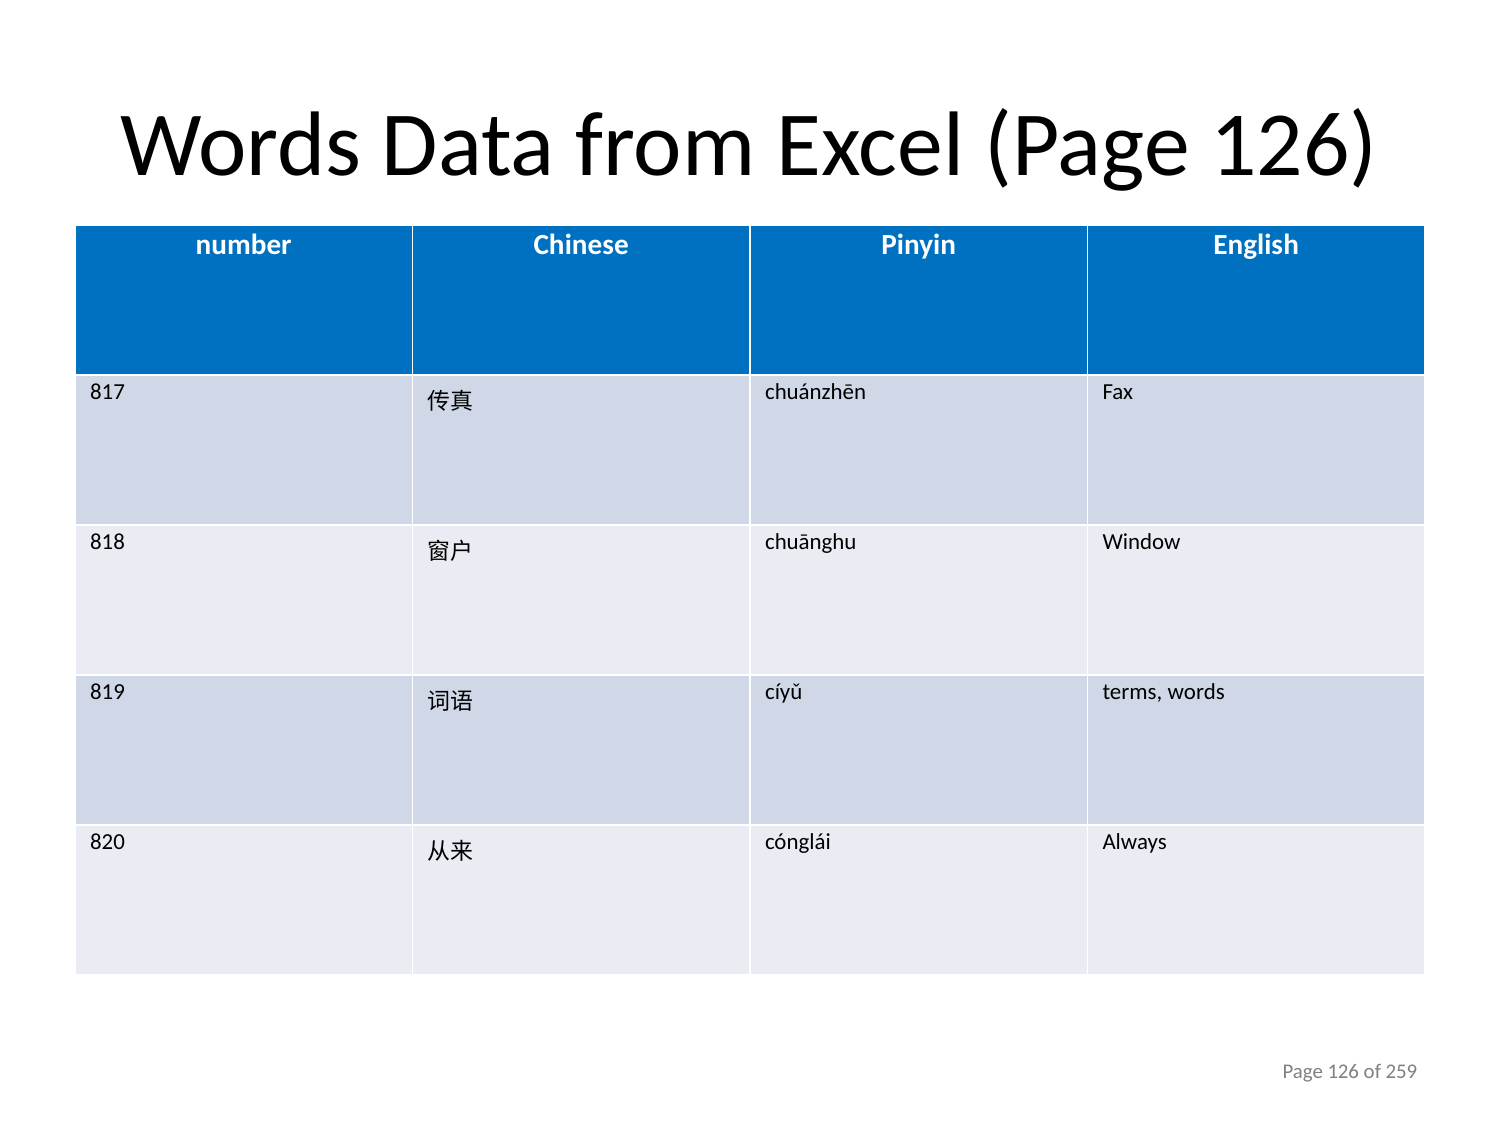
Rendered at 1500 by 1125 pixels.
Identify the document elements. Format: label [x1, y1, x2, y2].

table_cell [1088, 376, 1424, 524]
table_cell [76, 826, 412, 974]
table_cell [751, 526, 1087, 674]
table_header [1088, 226, 1424, 374]
table_header [413, 226, 749, 374]
table_cell [1088, 526, 1424, 674]
table_cell [76, 526, 412, 674]
table_cell [413, 376, 749, 524]
table_cell [413, 526, 749, 674]
table_cell [76, 676, 412, 824]
title [75, 45, 1425, 224]
table_cell [751, 376, 1087, 524]
table_header [751, 226, 1087, 374]
table_cell [413, 826, 749, 974]
table_cell [76, 376, 412, 524]
table_cell [413, 676, 749, 824]
table_cell [751, 676, 1087, 824]
table_cell [1088, 826, 1424, 974]
text_box [1267, 1050, 1432, 1090]
table_cell [751, 826, 1087, 974]
table_cell [1088, 676, 1424, 824]
table_header [76, 226, 412, 374]
